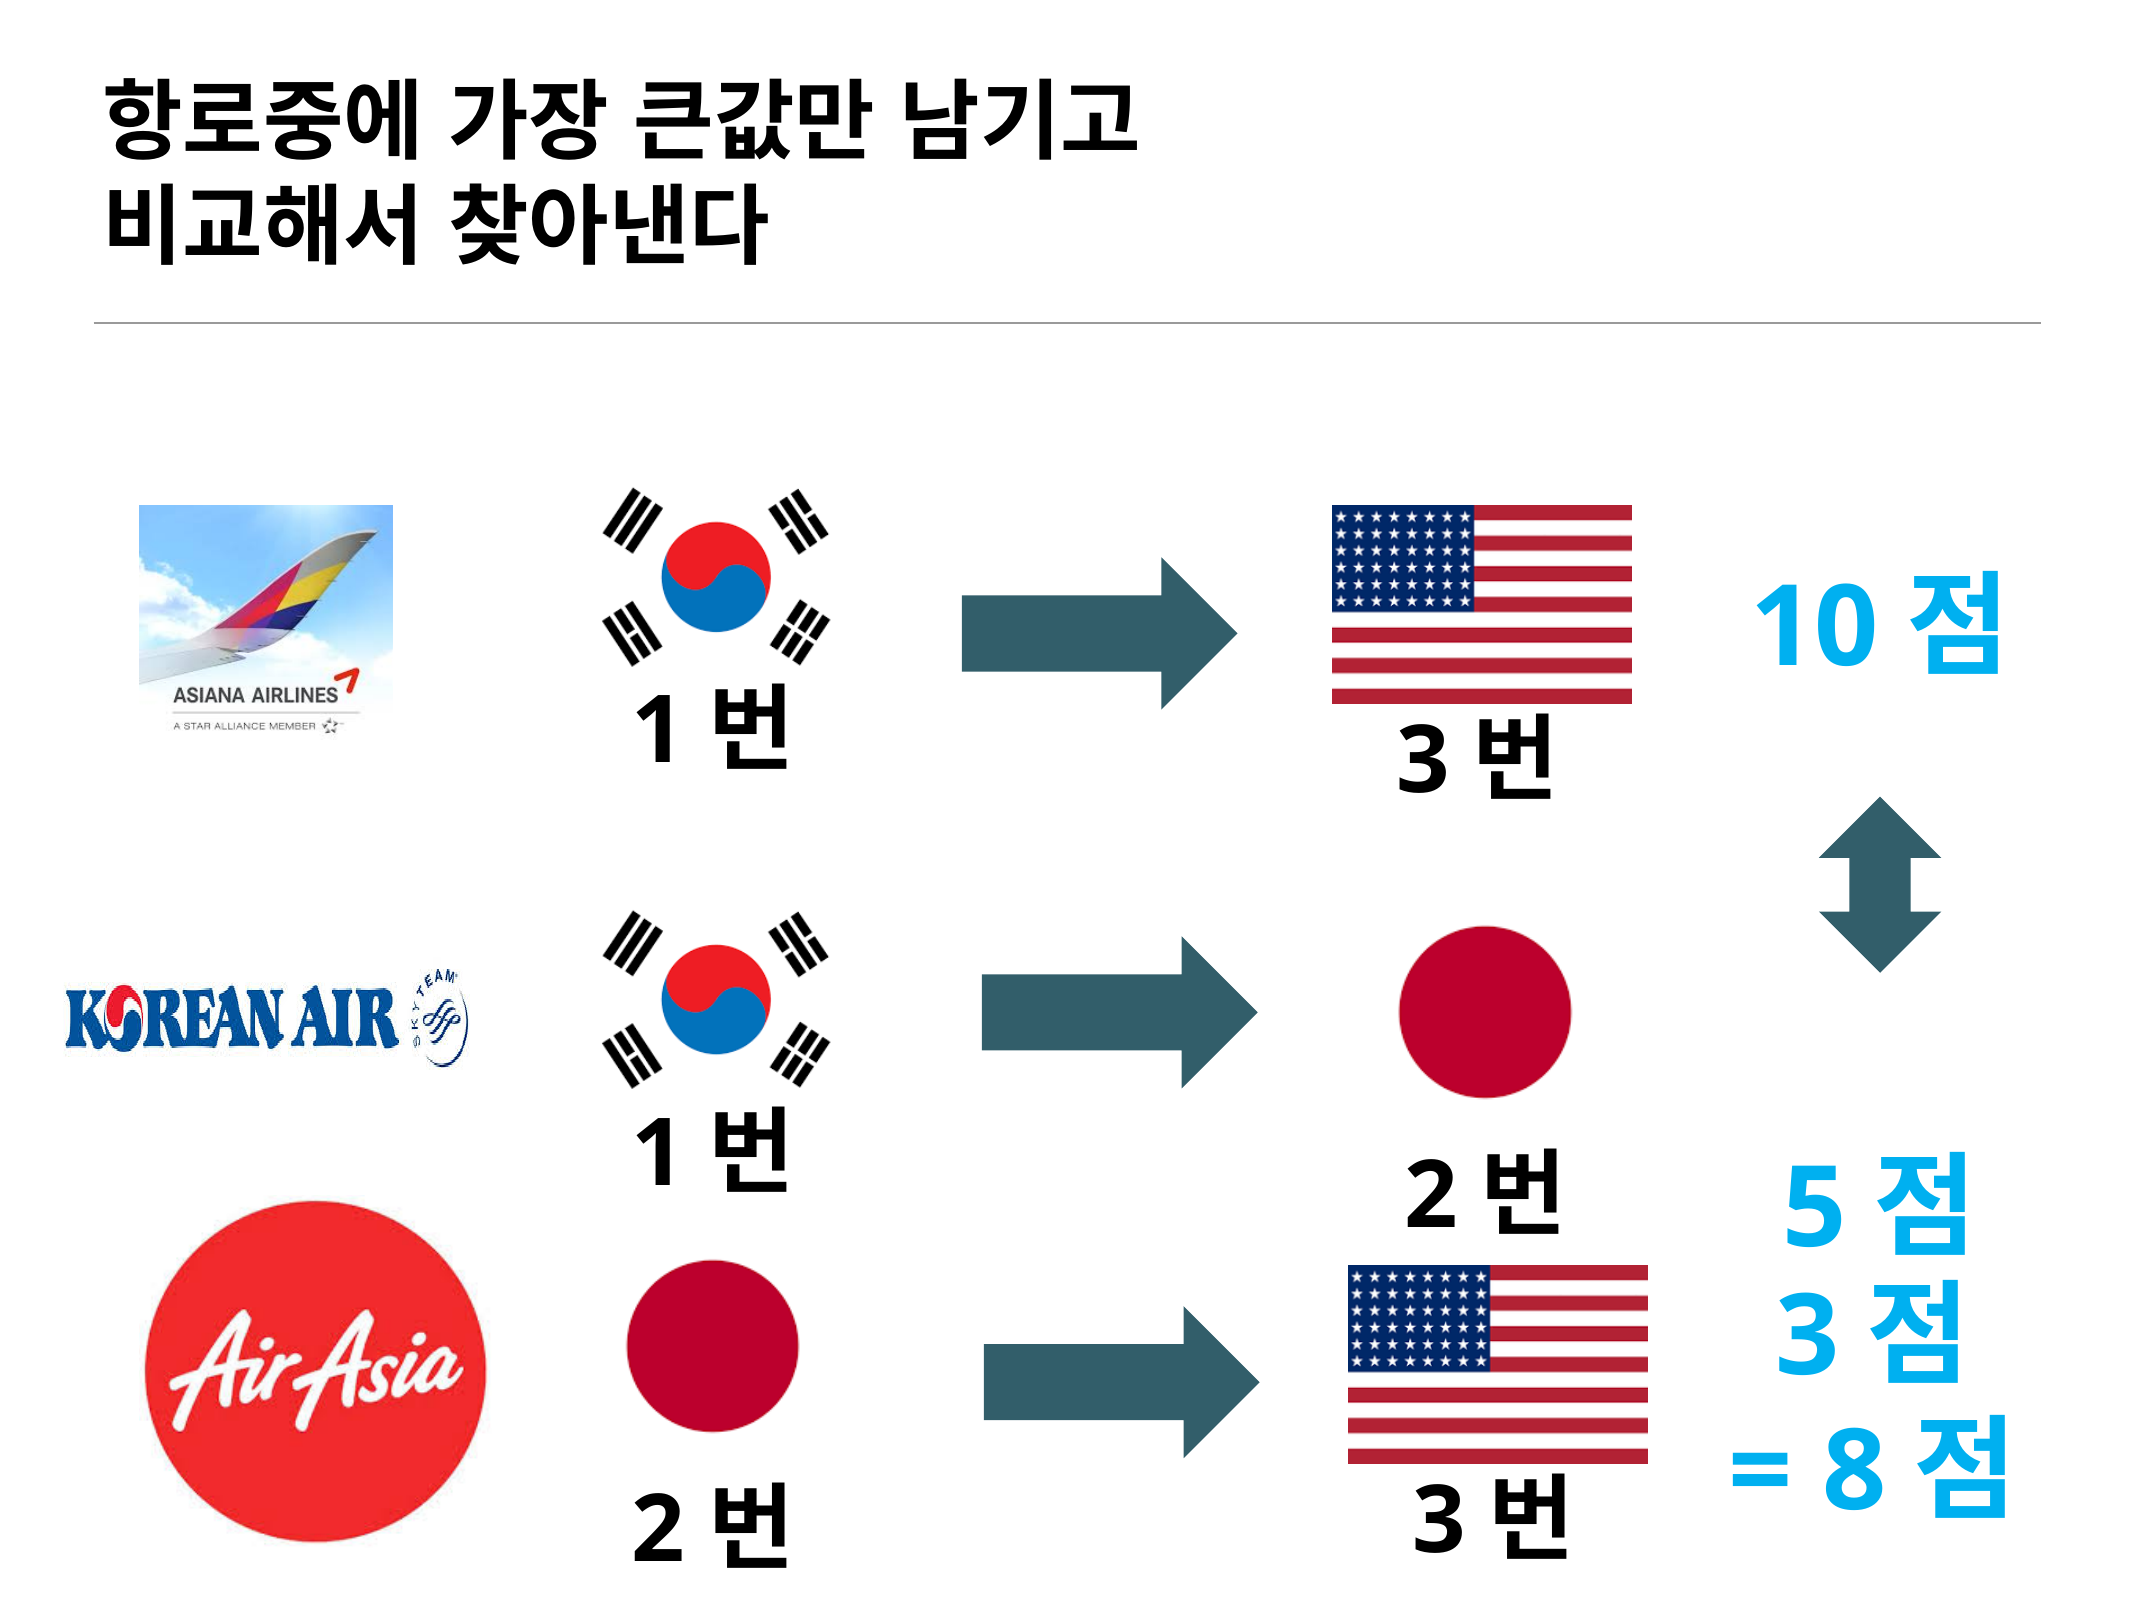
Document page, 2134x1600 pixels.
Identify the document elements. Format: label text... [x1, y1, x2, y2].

text_box [983, 1306, 1260, 1459]
text_box [981, 936, 1258, 1089]
text_box 3점 = 8점 [1713, 1254, 2033, 1541]
text_box [961, 557, 1238, 710]
title 항로중에 가장 큰값만 남기고 비교해서 찾아낸다 [93, 53, 2041, 284]
picture [139, 504, 393, 759]
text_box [1270, 869, 1701, 1256]
picture [139, 1195, 492, 1548]
text_box 10점 [1720, 544, 2040, 697]
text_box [563, 466, 863, 774]
picture [34, 931, 492, 1089]
text_box 5점 [1720, 1125, 2040, 1278]
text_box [563, 889, 863, 1196]
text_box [498, 1203, 929, 1590]
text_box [1332, 504, 1632, 801]
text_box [1348, 1264, 1648, 1561]
text_box [1818, 796, 1942, 973]
